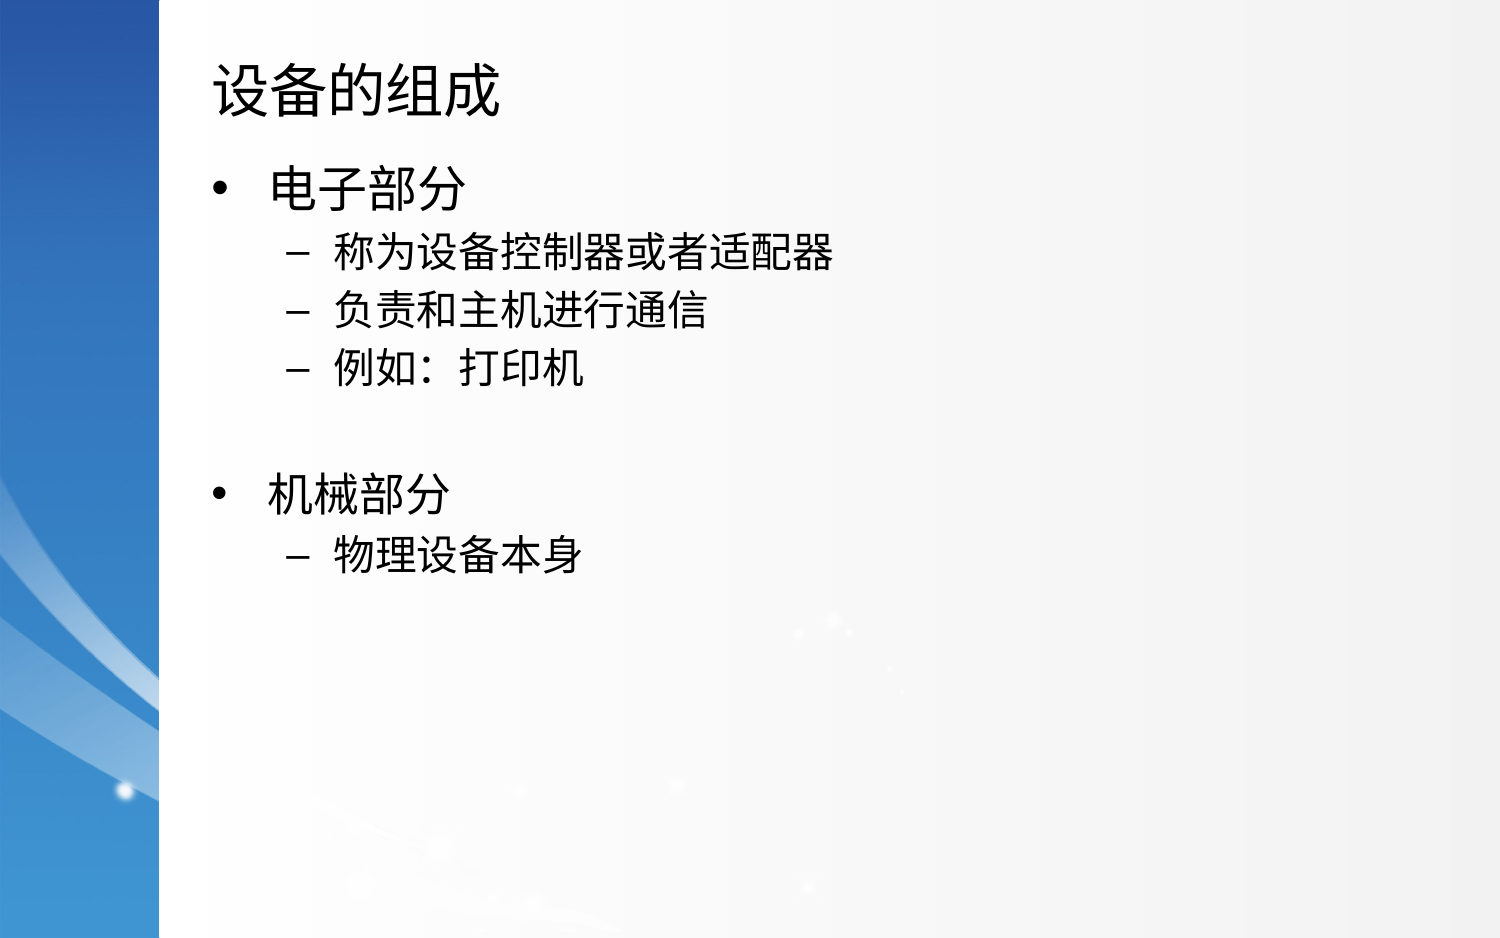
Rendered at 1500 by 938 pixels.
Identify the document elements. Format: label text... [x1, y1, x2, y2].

text_box 设备的组成 [195, 11, 1357, 168]
list 电子部分 称为设备控制器或者适配器 负责和主机进行通信 例如：打印机 机械部分 物理设备本身 [196, 149, 1310, 769]
picture [0, 0, 1500, 938]
